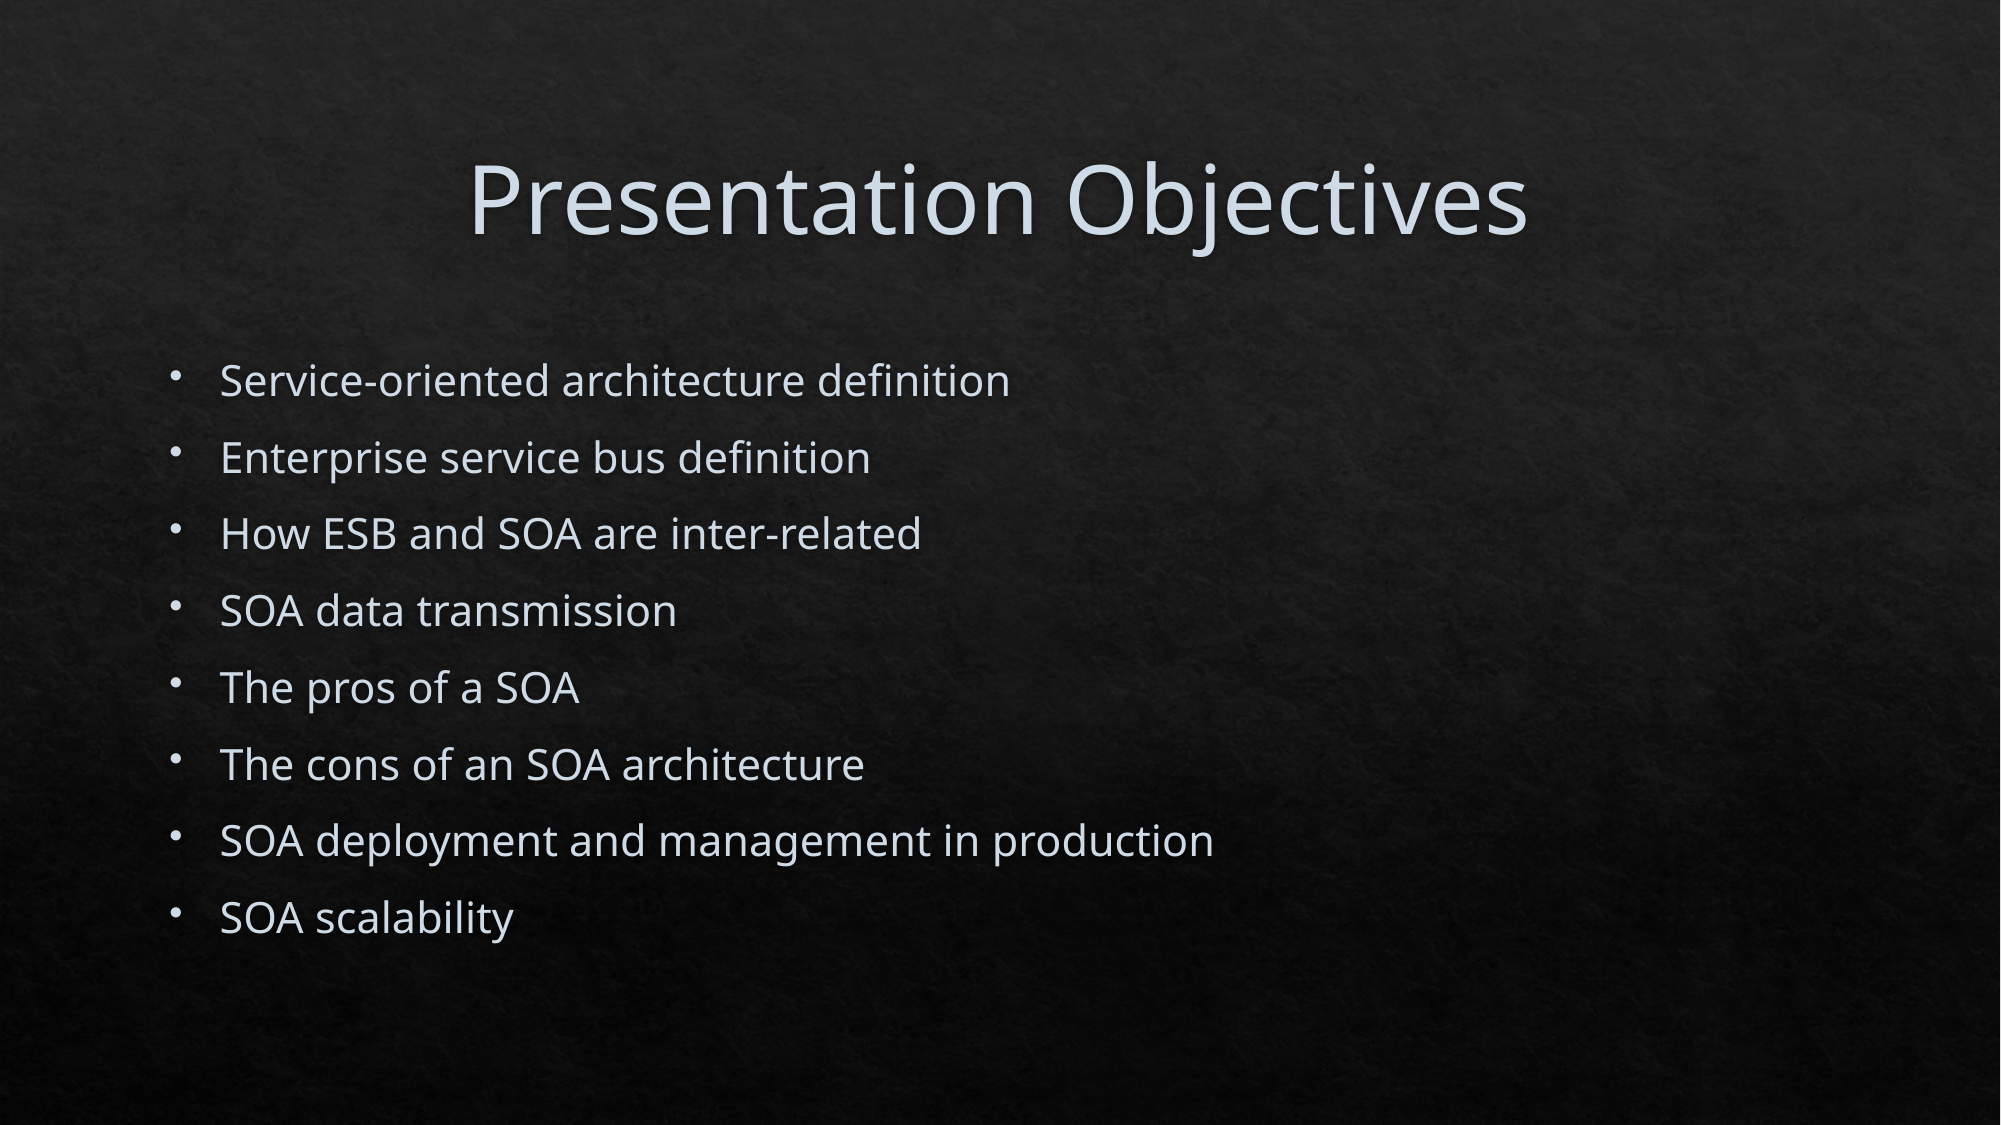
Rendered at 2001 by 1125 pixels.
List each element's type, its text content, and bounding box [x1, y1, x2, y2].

list Service-oriented architecture definition Enterprise service bus definition How ESB and SOA are inter-related SOA data transmission The pros of a SOA The cons of an SOA architecture SOA deployment and management in production SOA scalability [149, 340, 1849, 950]
title Presentation Objectives [149, 99, 1849, 307]
